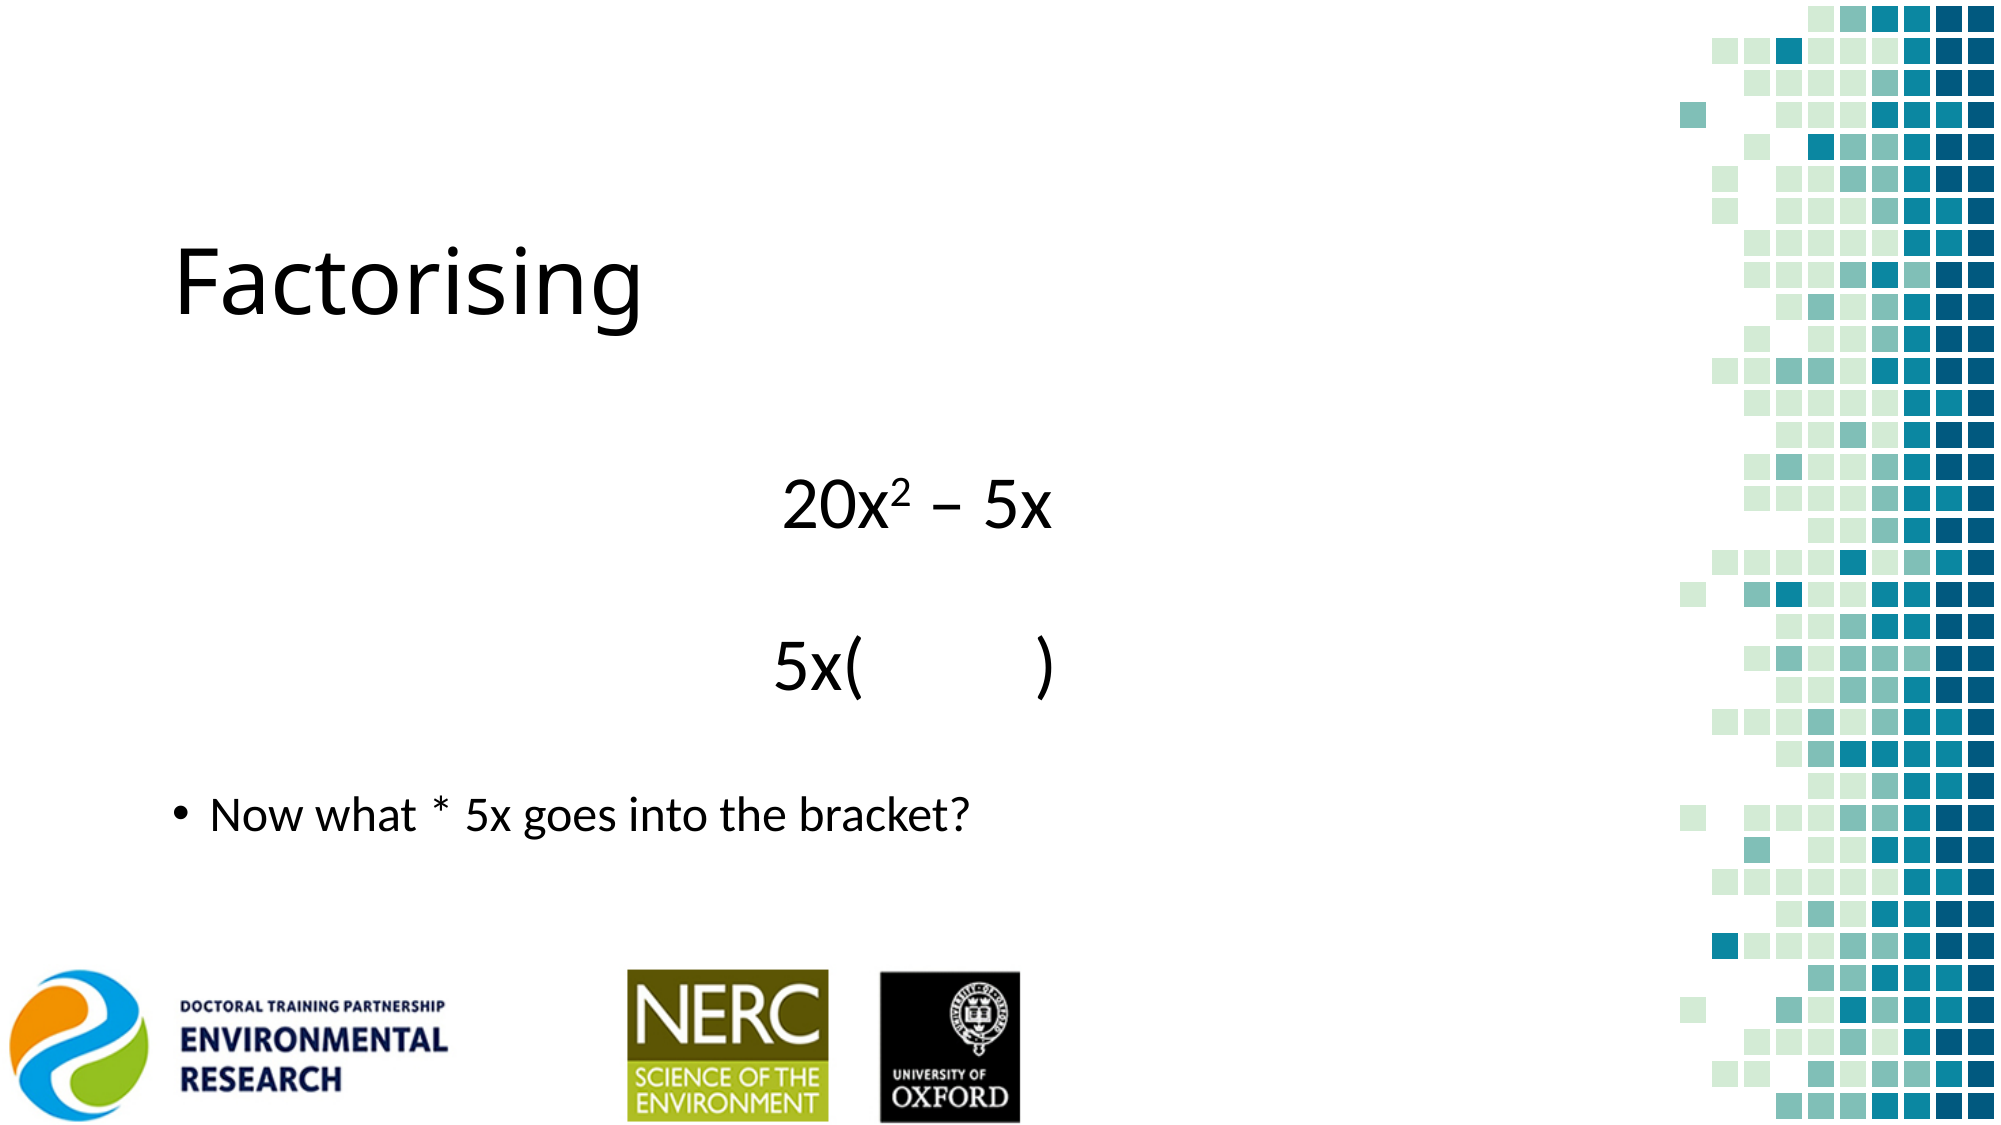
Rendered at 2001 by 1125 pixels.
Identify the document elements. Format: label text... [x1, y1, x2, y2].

list 20x2 – 5x 5x( ) Now what * 5x goes into the bracket? [157, 379, 1636, 964]
title Factorising [157, 161, 1636, 350]
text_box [0, 964, 1676, 1125]
